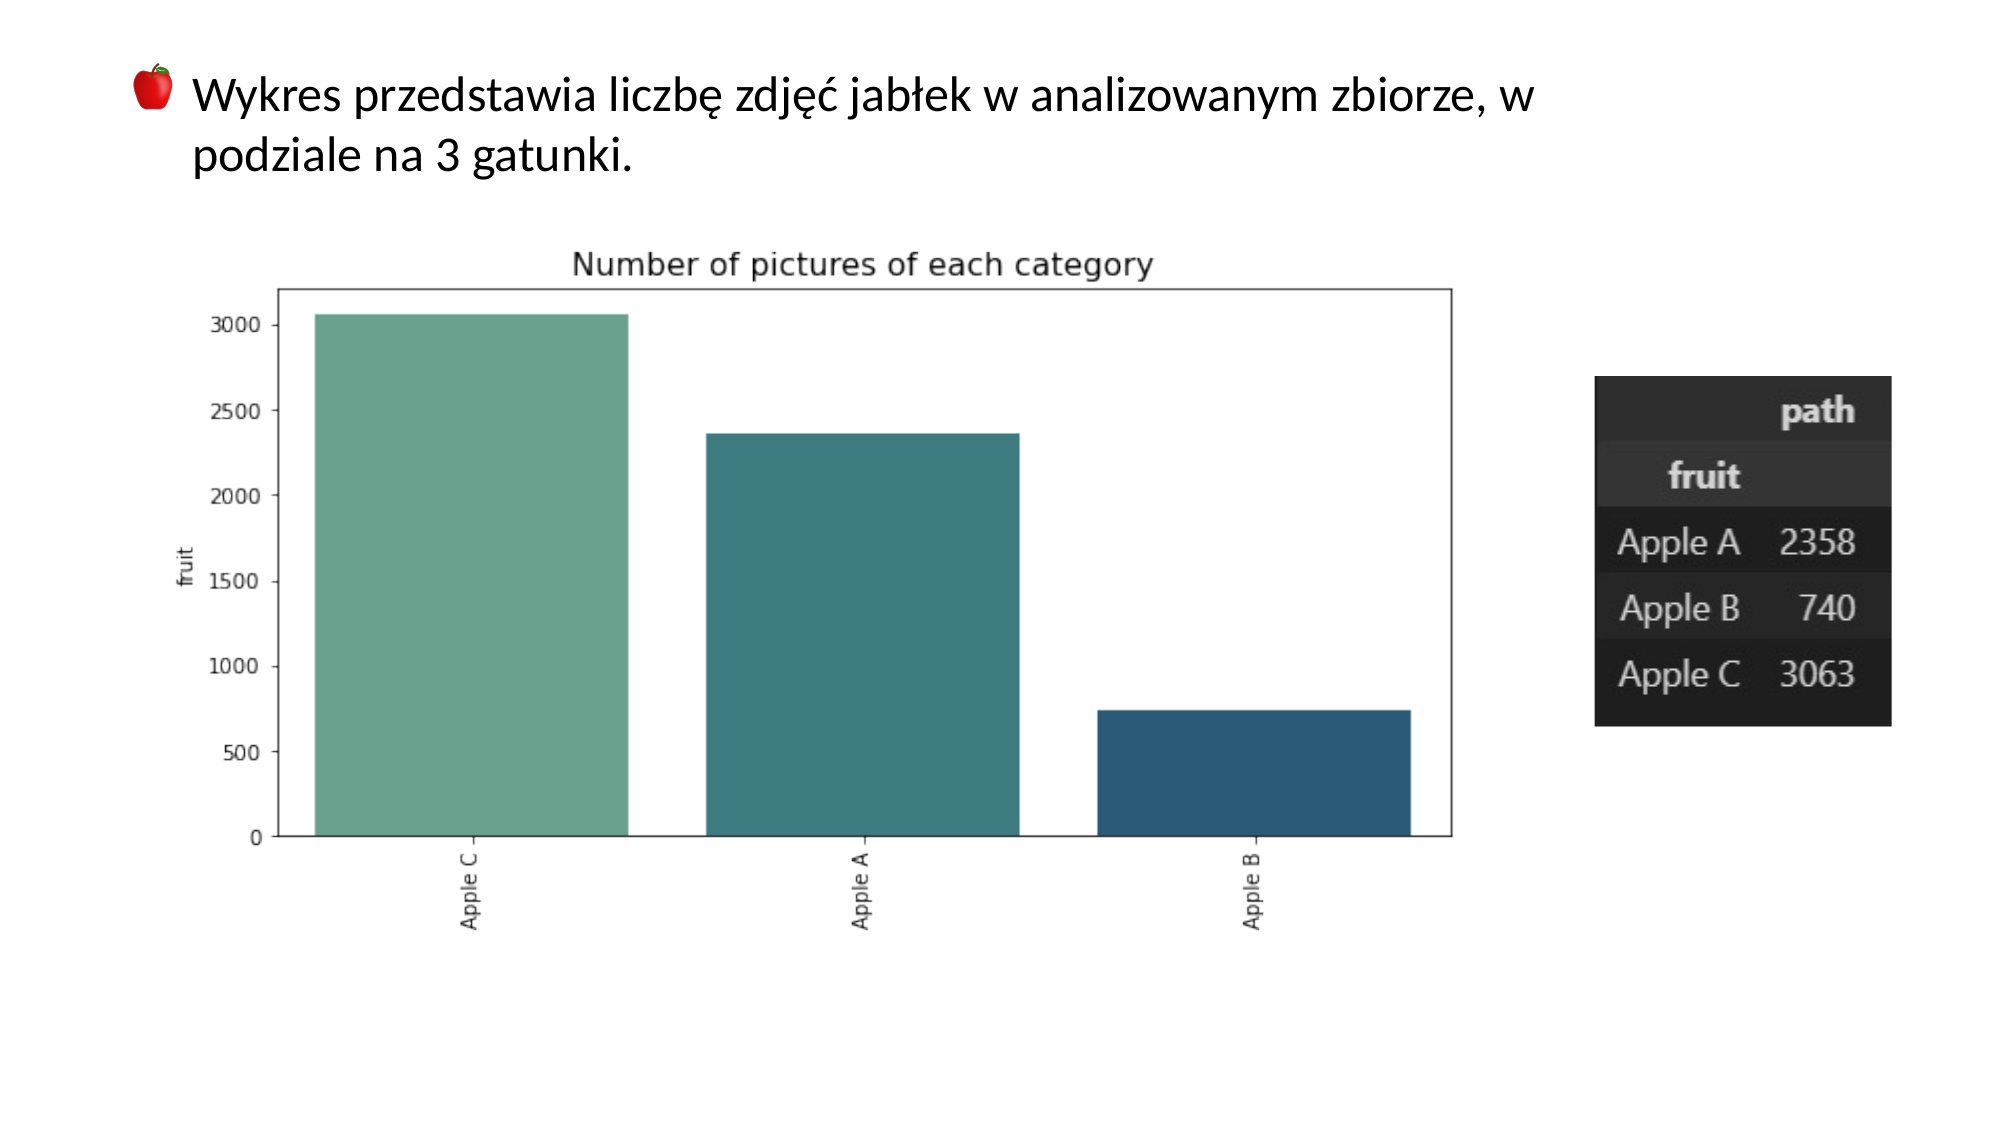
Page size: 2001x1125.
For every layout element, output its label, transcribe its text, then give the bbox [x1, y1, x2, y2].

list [164, 238, 1464, 943]
picture [1594, 376, 1892, 733]
text_box Wykres przedstawia liczbę zdjęć jabłek w analizowanym zbiorze, w podziale na 3 gatunki. [177, 54, 1612, 189]
picture [119, 54, 188, 122]
